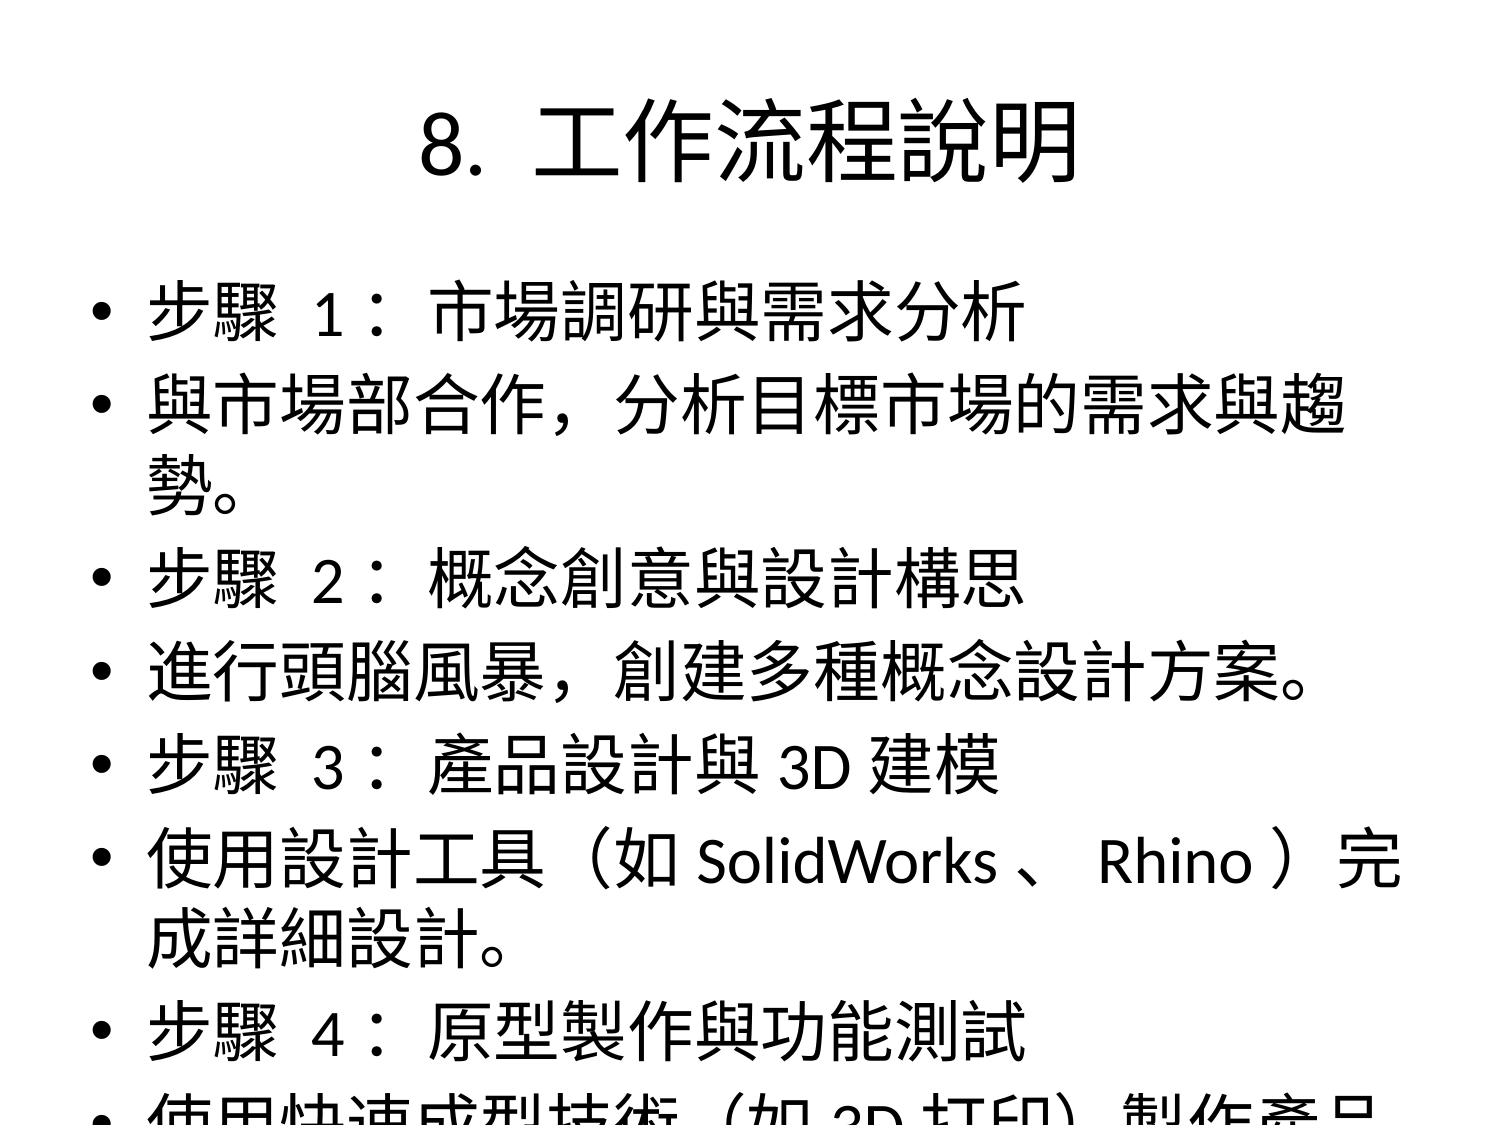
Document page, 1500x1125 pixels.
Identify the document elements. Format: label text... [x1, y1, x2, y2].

list 步驟 1：市場調研與需求分析 與市場部合作，分析目標市場的需求與趨勢。 步驟 2：概念創意與設計構思 進行頭腦風暴，創建多種概念設計方案。 步驟 3：產品設計與3D建模 使用設計工具（如SolidWorks、Rhino）完成詳細設計。 步驟 4：原型製作與功能測試 使用快速成型技術（如3D打印）製作產品原型。 步驟 5：設計優化與批量生產 根據測試結果優化產品設計，確保其穩定性與實用性。 步驟 6：市場推廣與用戶反饋 配合行銷團隊，設計產品包裝與推廣材料。 [75, 262, 1425, 1005]
title 8. 工作流程說明 [75, 45, 1425, 233]
